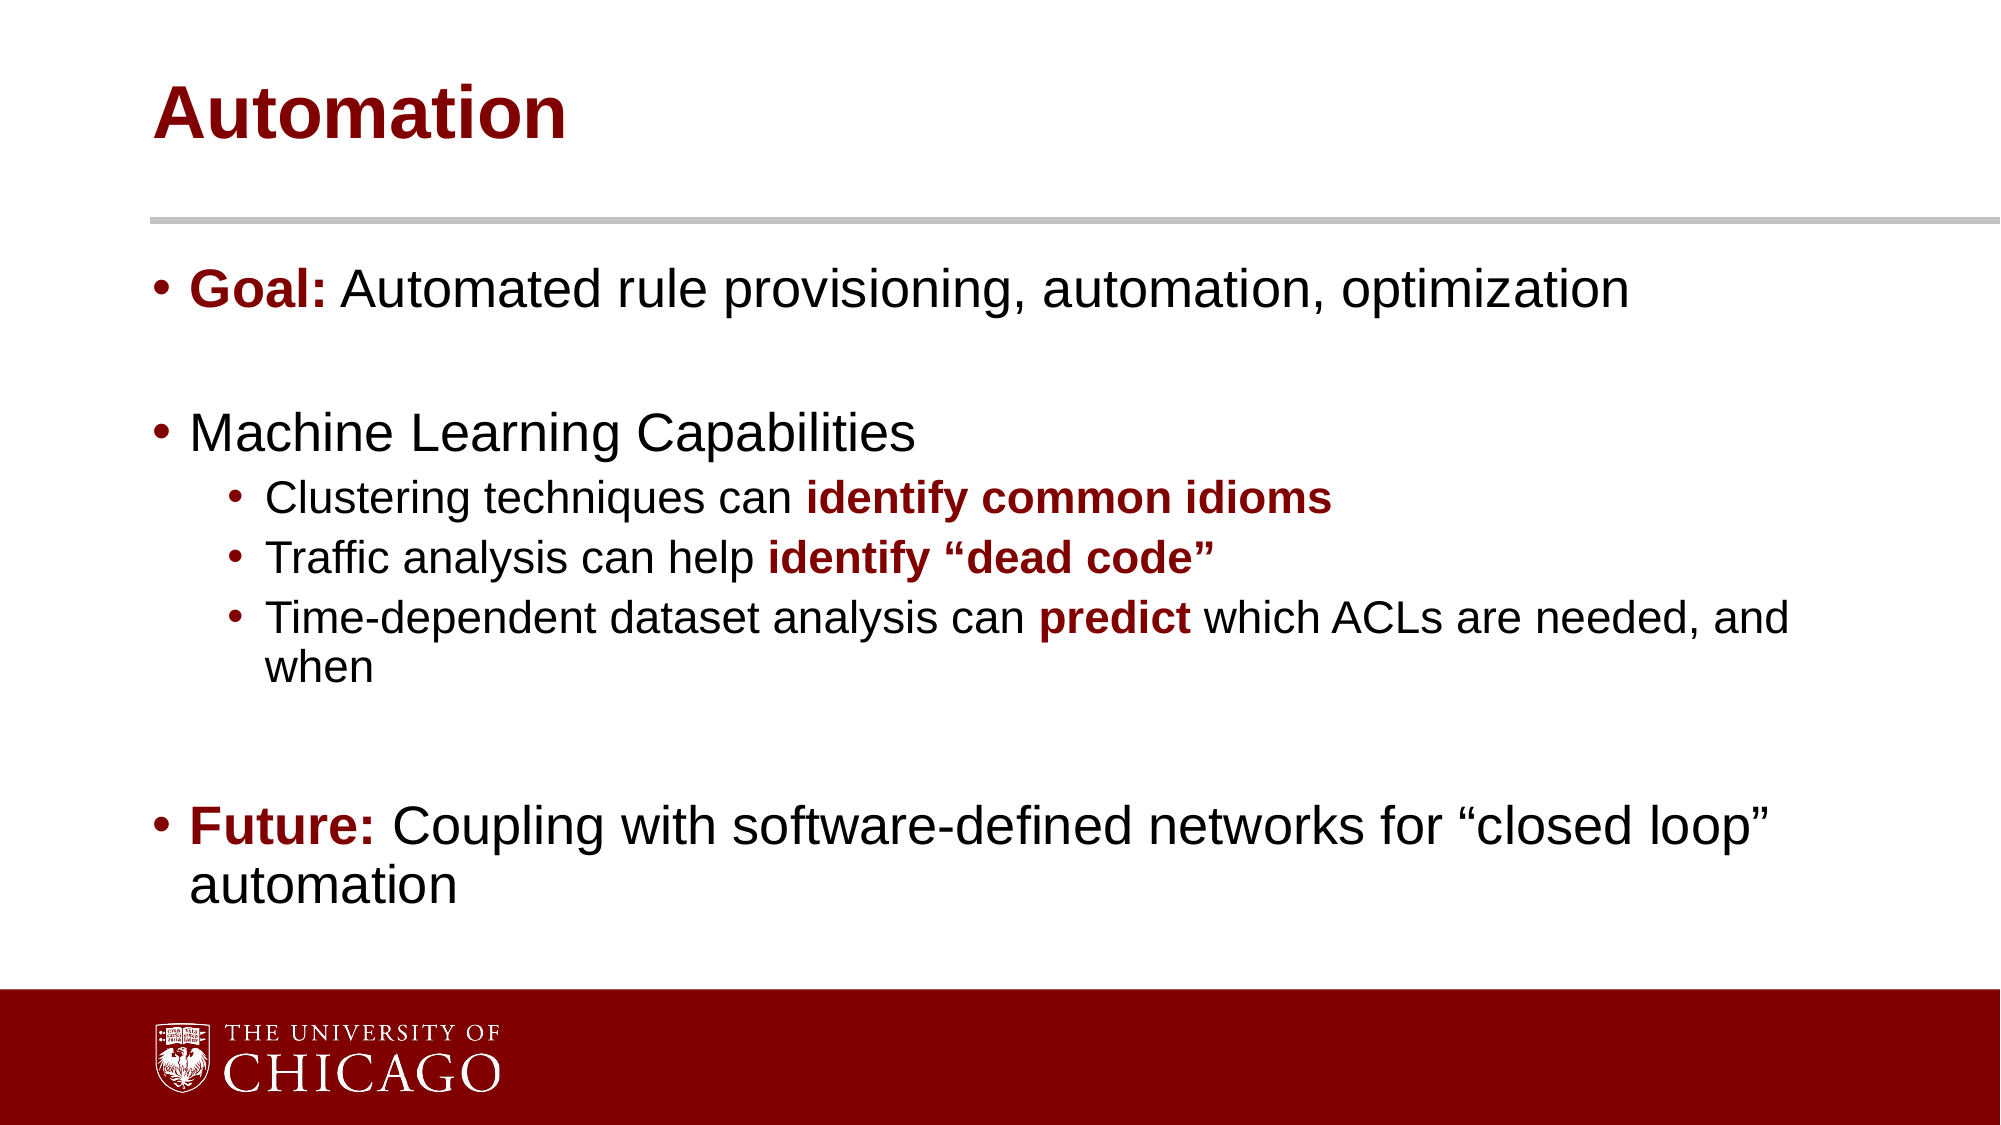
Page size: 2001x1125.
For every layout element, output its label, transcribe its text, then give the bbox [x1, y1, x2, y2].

title Automation [137, 0, 1863, 218]
list Goal: Automated rule provisioning, automation, optimization Machine Learning Capabilities Clustering techniques can identify common idioms Traffic analysis can help identify “dead code” Time-dependent dataset analysis can predict which ACLs are needed, and when Future: Coupling with software-defined networks for “closed loop” automation [137, 253, 1863, 936]
